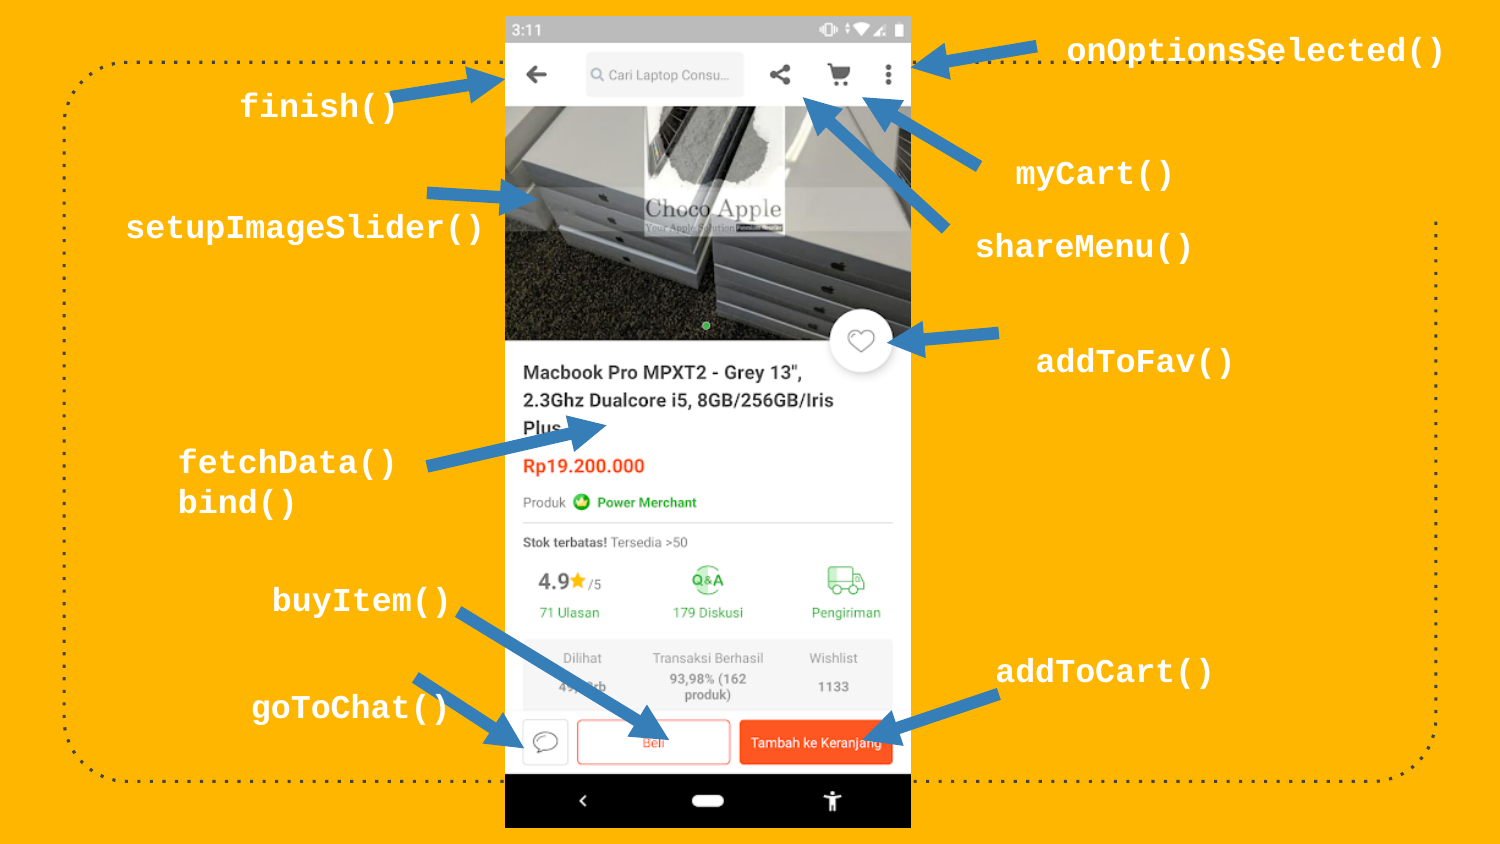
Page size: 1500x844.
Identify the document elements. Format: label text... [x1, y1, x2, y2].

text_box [802, 96, 947, 230]
text_box goToChat() [236, 677, 413, 733]
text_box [426, 424, 607, 467]
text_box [886, 332, 1000, 344]
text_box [458, 611, 670, 741]
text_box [910, 45, 1037, 68]
text_box finish() [224, 76, 415, 131]
picture [505, 16, 911, 828]
text_box buyItem() [257, 570, 467, 626]
text_box setupImageSlider() [110, 198, 499, 253]
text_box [415, 677, 462, 749]
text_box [947, 96, 980, 167]
text_box addToCart() [980, 641, 1231, 697]
text_box onOptionsSelected() [1051, 20, 1462, 76]
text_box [390, 78, 506, 98]
text_box shareMenu() [960, 216, 1210, 272]
text_box myCart() [1000, 143, 1191, 199]
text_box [861, 693, 1000, 741]
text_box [426, 192, 538, 200]
text_box fetchData() bind() [163, 432, 413, 528]
text_box addToFav() [1020, 331, 1251, 387]
